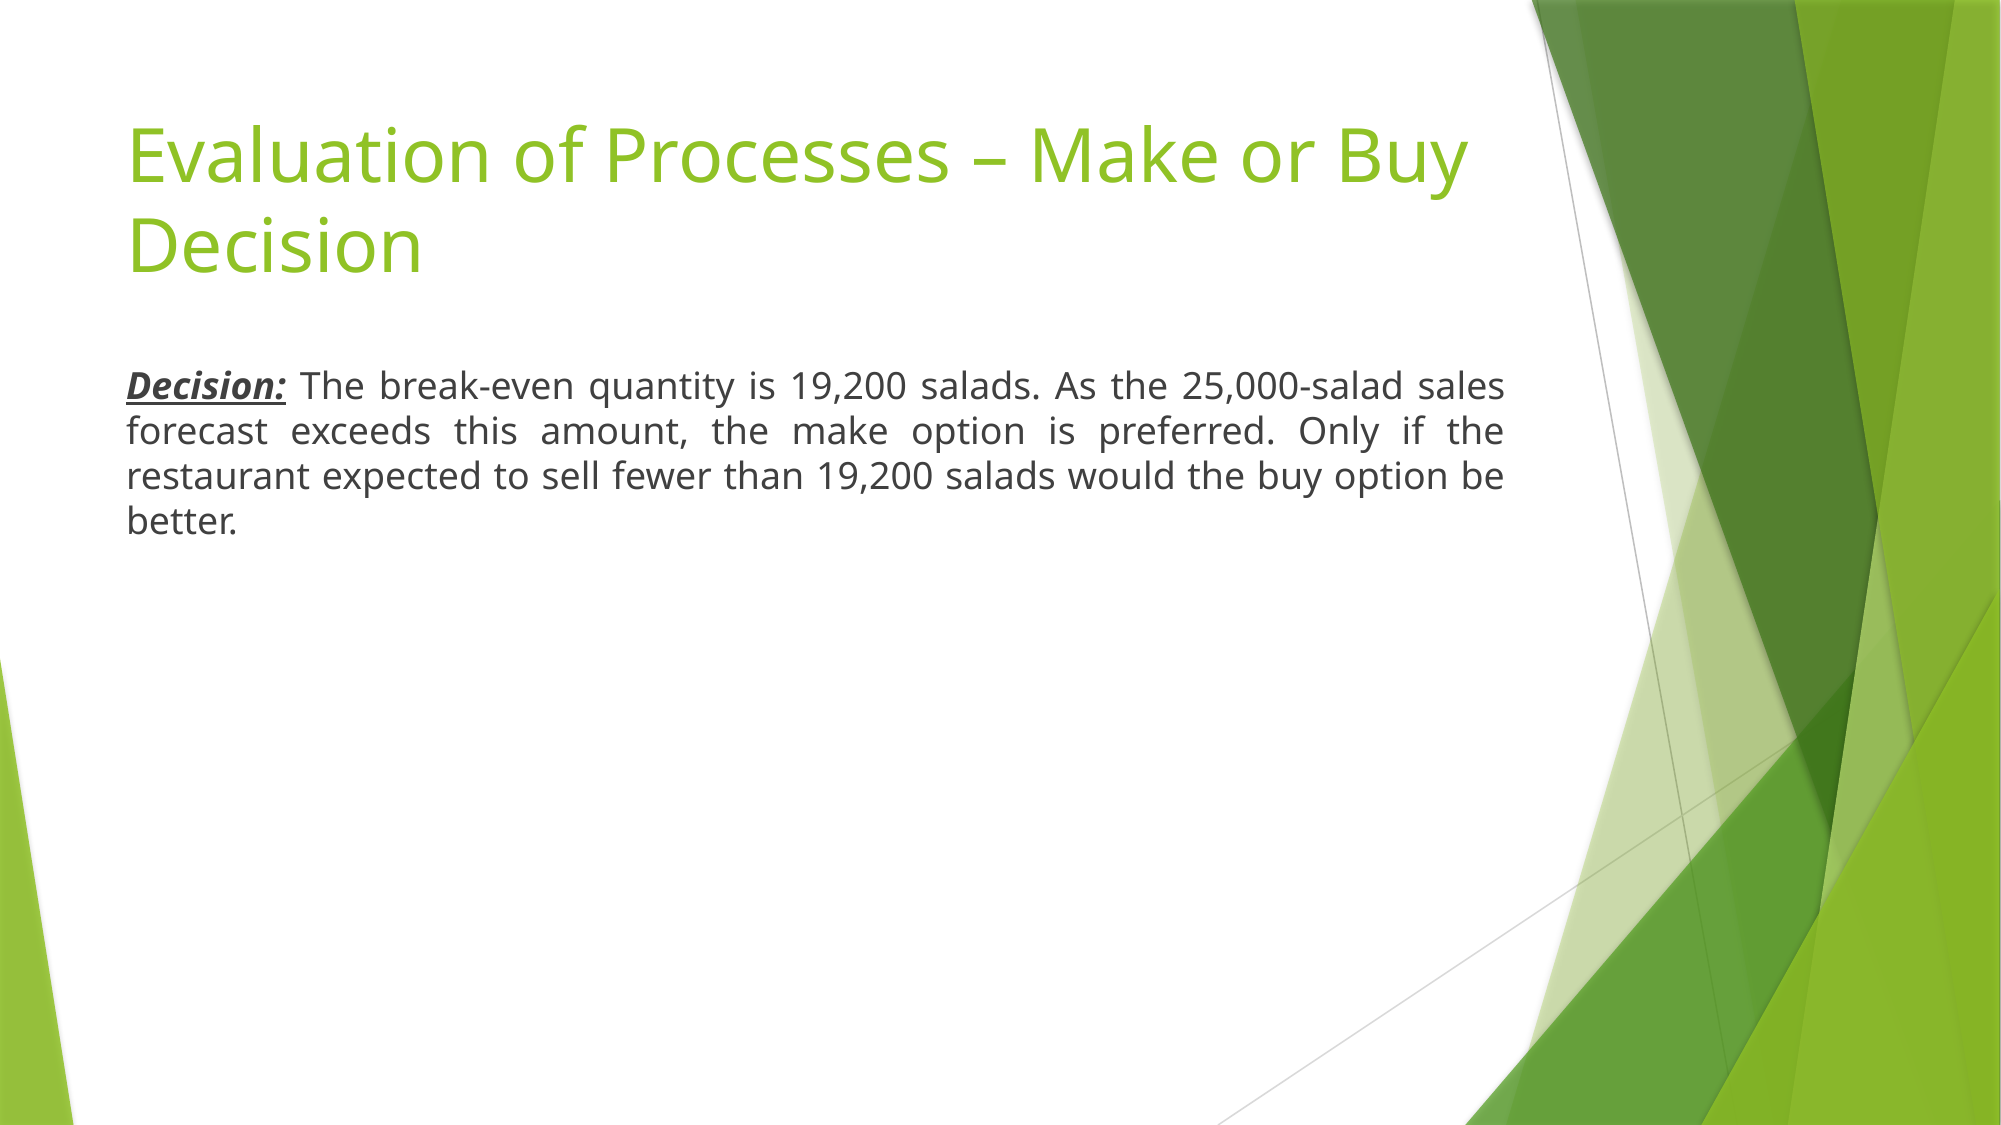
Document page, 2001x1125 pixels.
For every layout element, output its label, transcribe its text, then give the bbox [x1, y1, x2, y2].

title Evaluation of Processes – Make or Buy Decision [111, 99, 1522, 317]
list Decision: The break-even quantity is 19,200 salads. As the 25,000-salad sales forecast exceeds this amount, the make option is preferred. Only if the restaurant expected to sell fewer than 19,200 salads would the buy option be better. [111, 354, 1522, 992]
